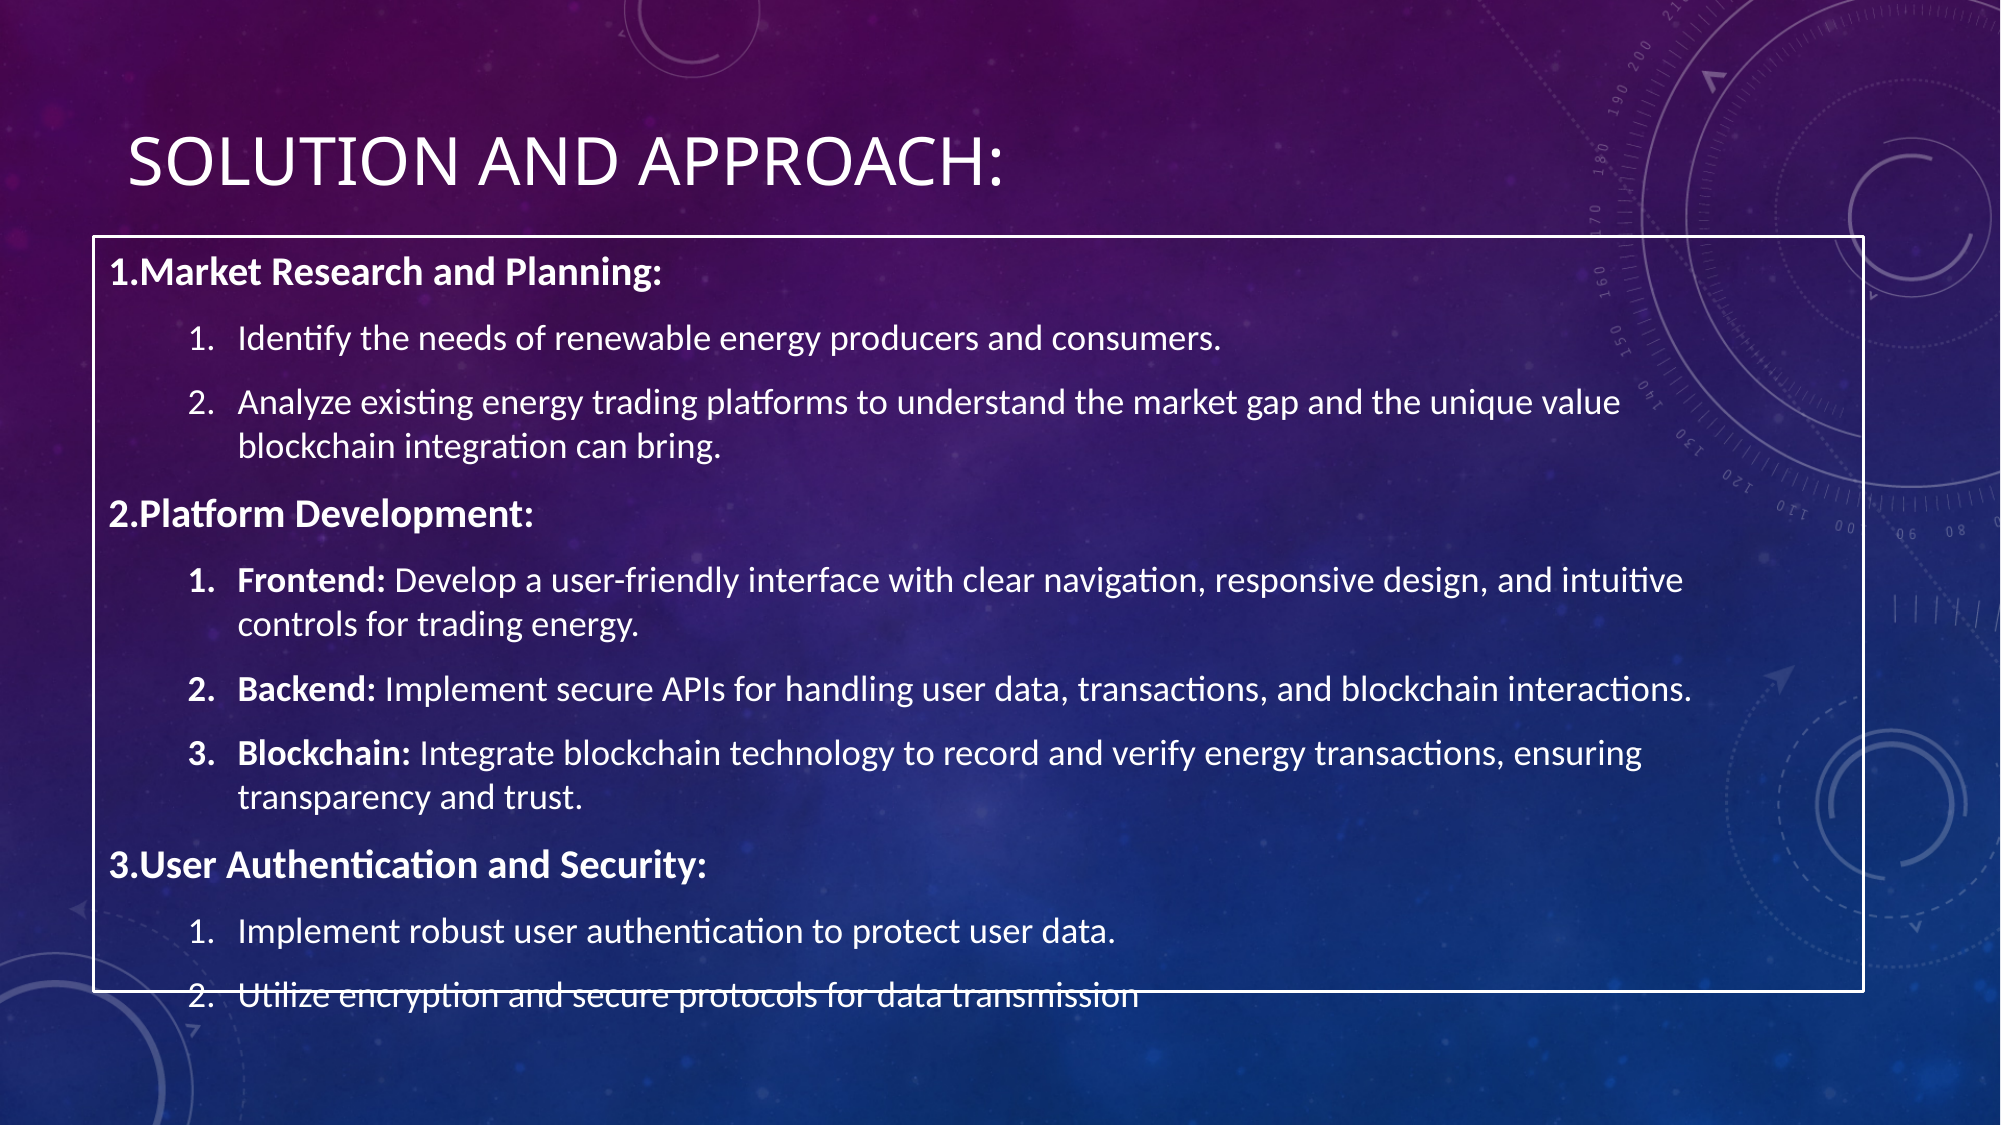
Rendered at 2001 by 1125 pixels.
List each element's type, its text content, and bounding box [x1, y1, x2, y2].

picture [0, 0, 2001, 1125]
title SOLUTION AND APPROACH: [112, 99, 1775, 219]
text_box [92, 235, 1865, 993]
list Market Research and Planning: Identify the needs of renewable energy producers and consumers. Analyze existing energy trading platforms to understand the market gap and the unique value blockchain integration can bring. Platform Development: Frontend: Develop a user-friendly interface with clear navigation, responsive design, and intuitive controls for trading energy. Backend: Implement secure APIs for handling user data, transactions, and blockchain interactions. Blockchain: Integrate blockchain technology to record and verify energy transactions, ensuring transparency and trust. User Authentication and Security: Implement robust user authentication to protect user data. Utilize encryption and secure protocols for data transmission [93, 993, 1775, 1025]
